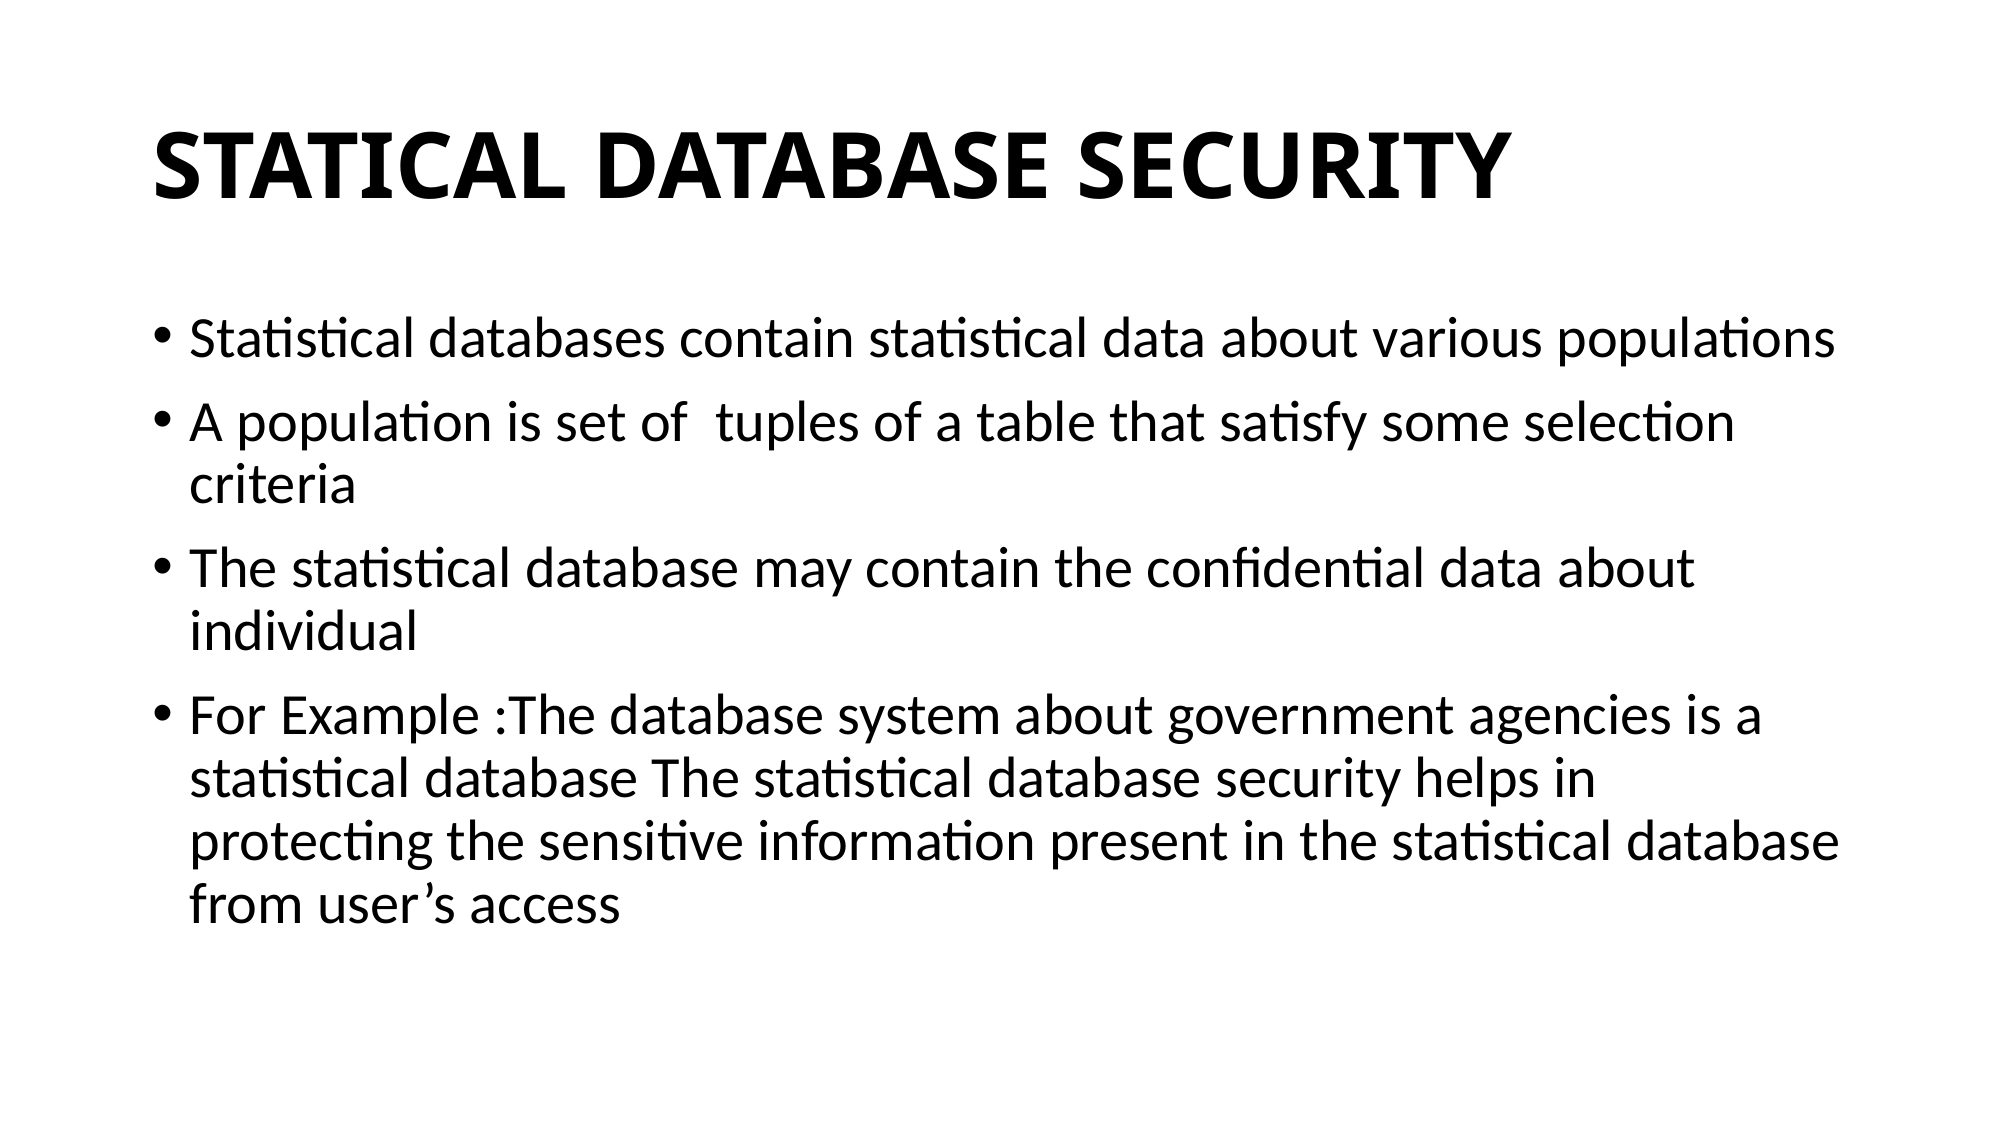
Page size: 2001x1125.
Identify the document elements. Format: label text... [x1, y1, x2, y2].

title STATICAL DATABASE SECURITY [137, 59, 1863, 278]
list Statistical databases contain statistical data about various populations A population is set of tuples of a table that satisfy some selection criteria The statistical database may contain the confidential data about individual For Example :The database system about government agencies is a statistical database The statistical database security helps in protecting the sensitive information present in the statistical database from user’s access [137, 299, 1863, 1014]
